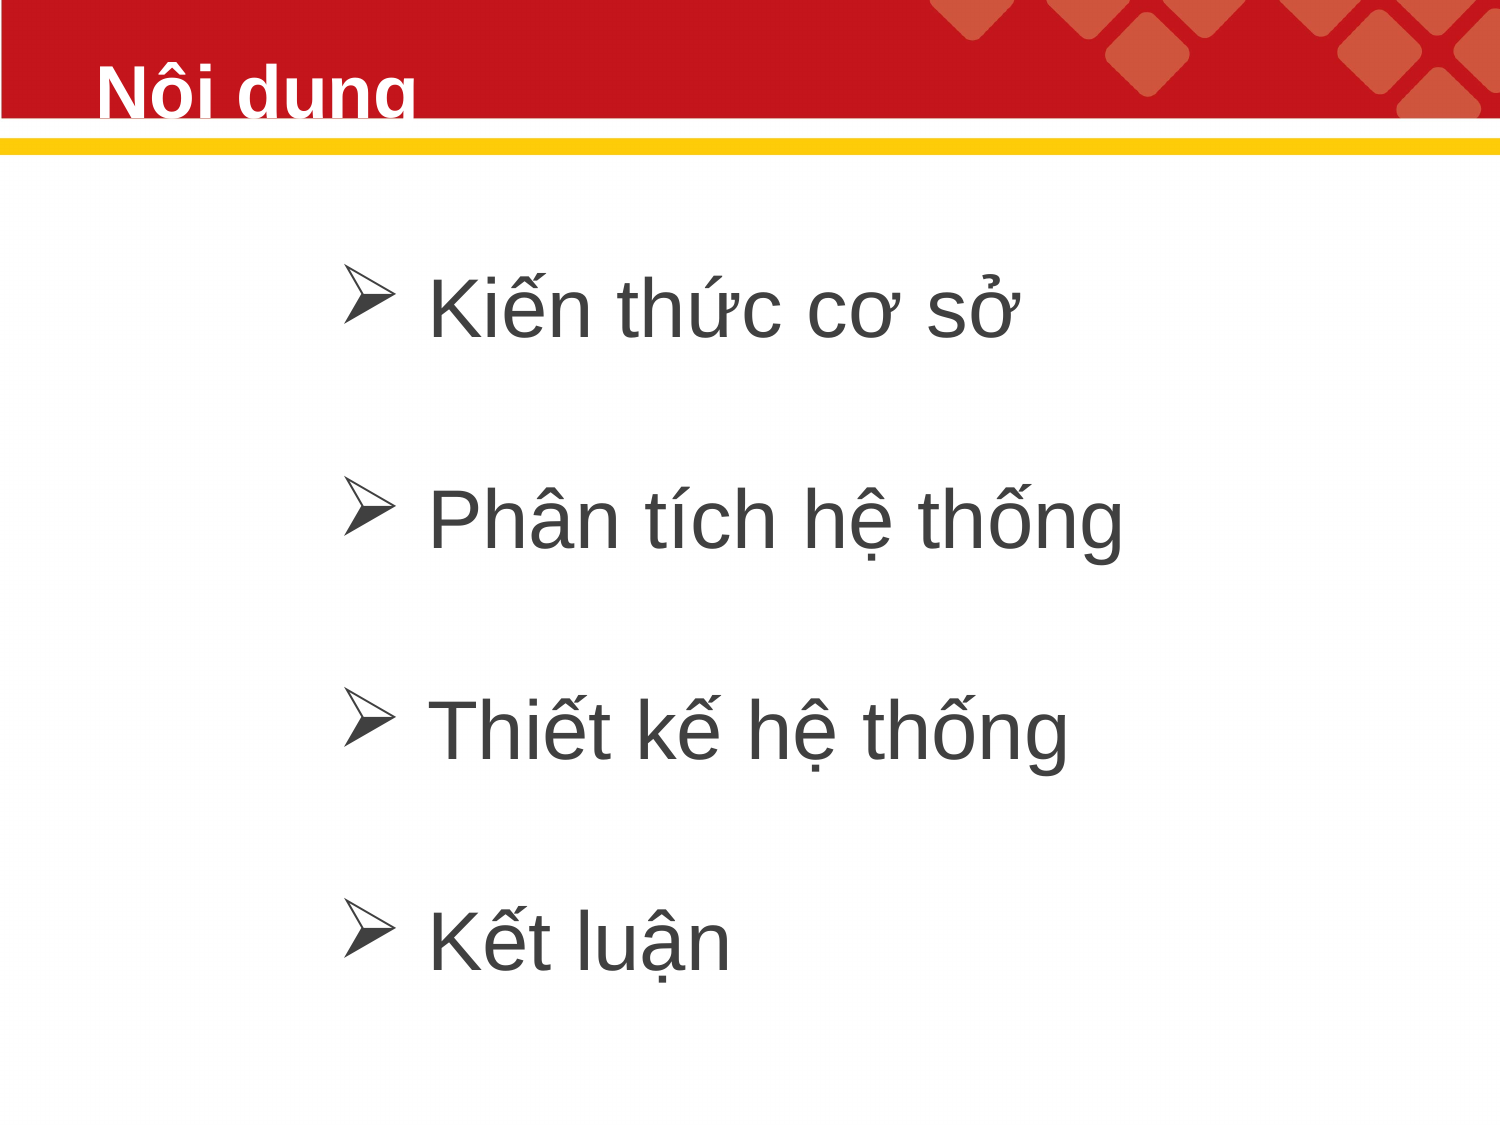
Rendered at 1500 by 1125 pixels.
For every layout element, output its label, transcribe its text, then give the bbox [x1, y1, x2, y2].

picture [0, 0, 1500, 1125]
list Kiến thức cơ sở Phân tích hệ thống Thiết kế hệ thống Kết luận [322, 257, 1178, 1062]
title Nội dung [80, 0, 1397, 204]
